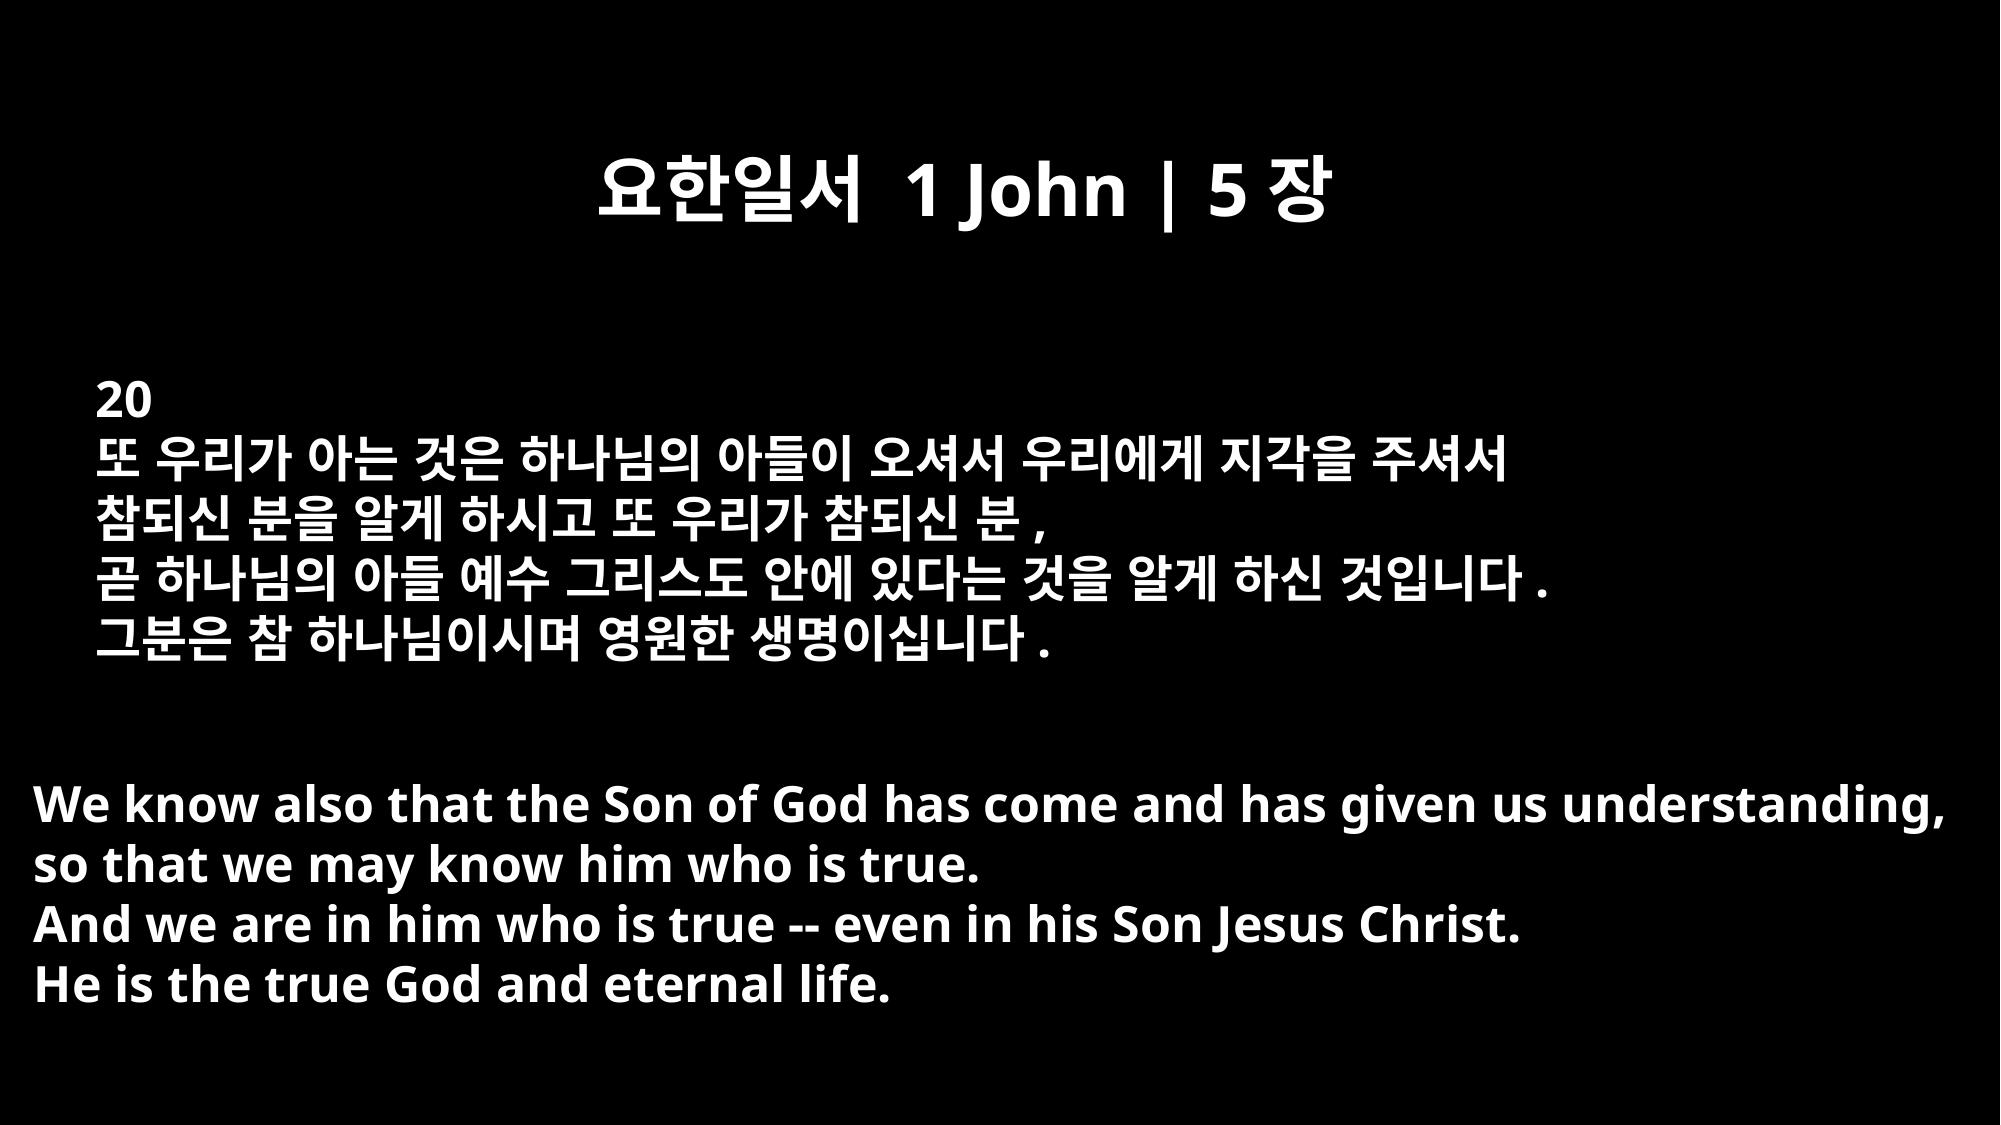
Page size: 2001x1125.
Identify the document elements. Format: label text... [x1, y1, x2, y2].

text_box We know also that the Son of God has come and has given us understanding, so that we may know him who is true. And we are in him who is true -- even in his Son Jesus Christ. He is the true God and eternal life. [19, 764, 1975, 1020]
text_box 요한일서 1 John | 5장 [582, 136, 1350, 239]
text_box 20 또 우리가 아는 것은 하나님의 아들이 오셔서 우리에게 지각을 주셔서 참되신 분을 알게 하시고 또 우리가 참되신 분, 곧 하나님의 아들 예수 그리스도 안에 있다는 것을 알게 하신 것입니다. 그분은 참 하나님이시며 영원한 생명이십니다. [81, 359, 1578, 675]
